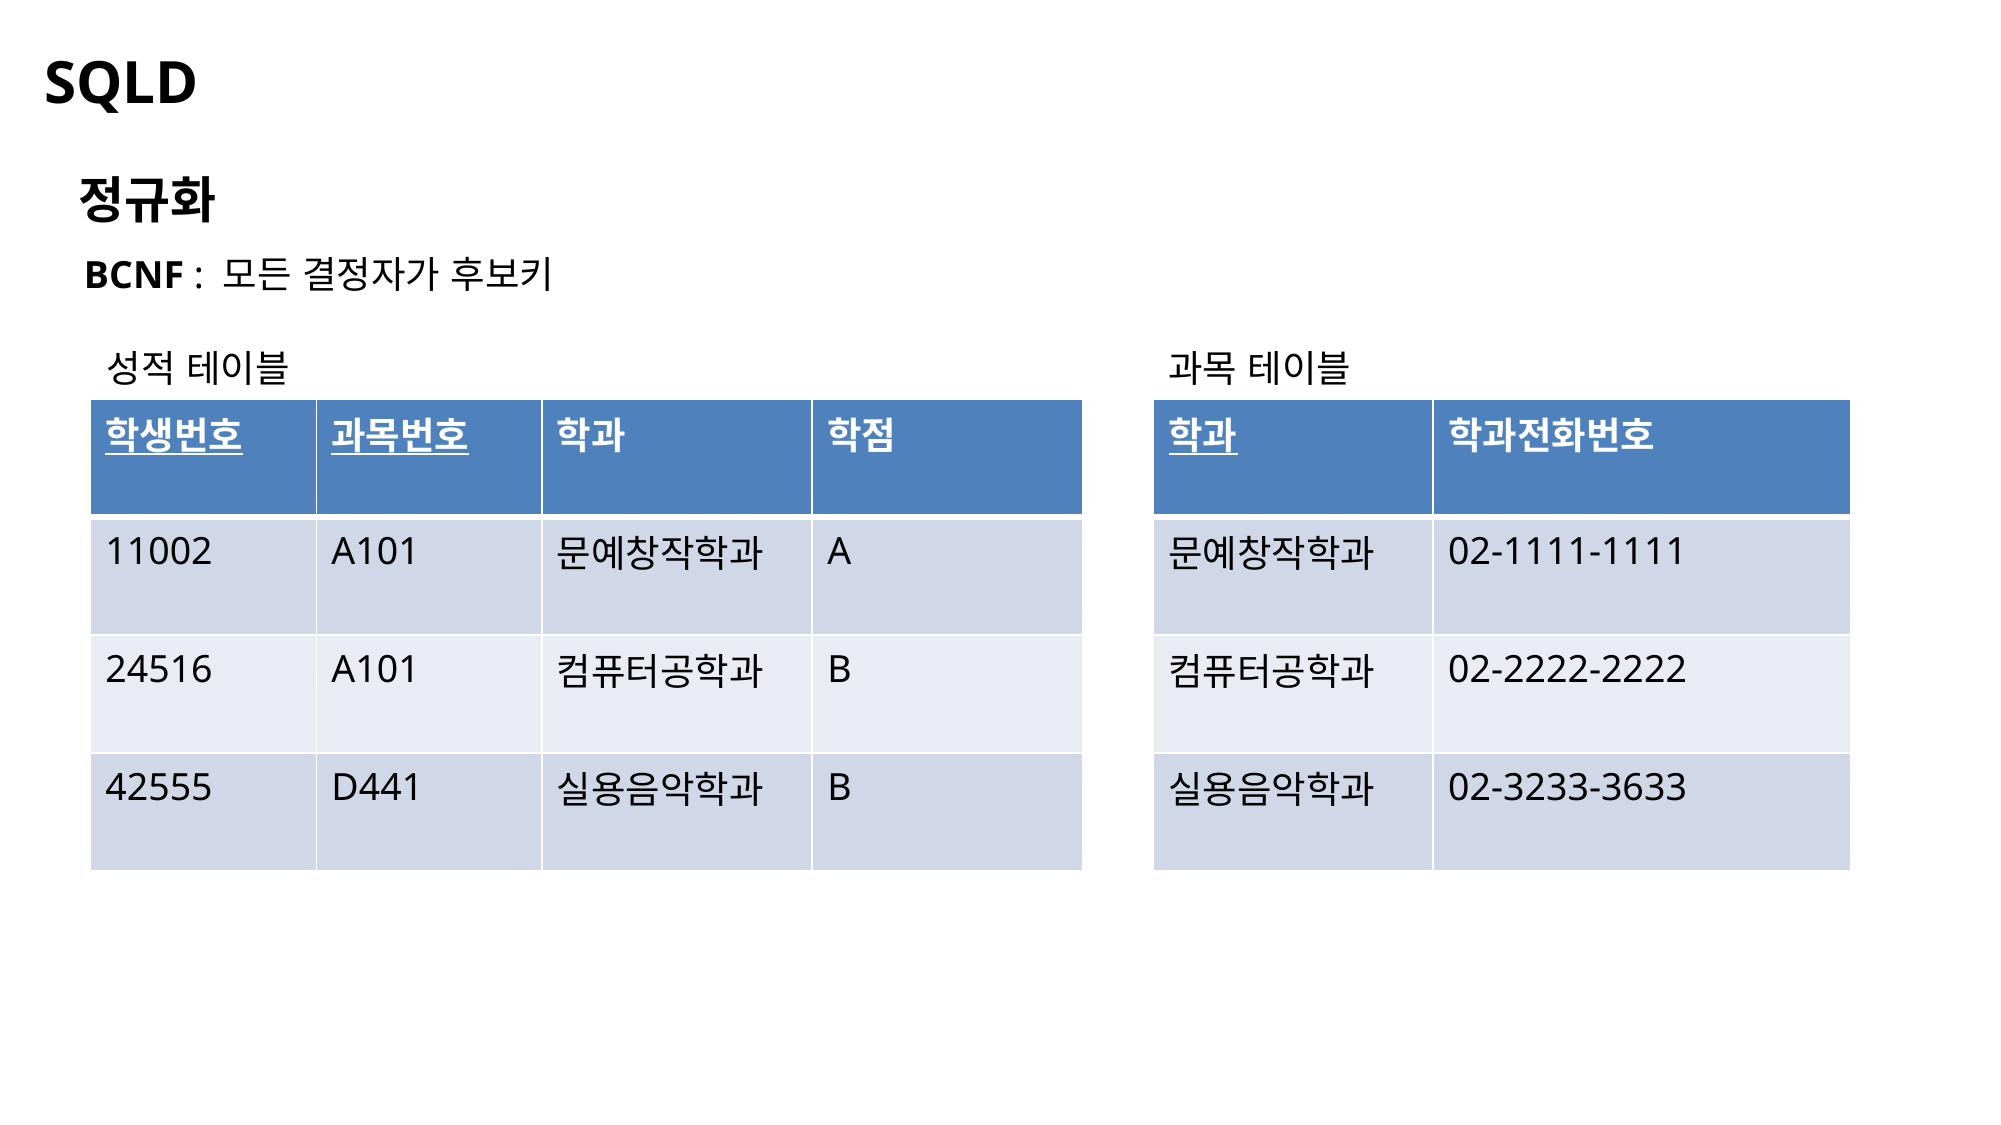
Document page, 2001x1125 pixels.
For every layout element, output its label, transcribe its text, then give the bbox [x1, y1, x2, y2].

table_cell B [813, 754, 1082, 870]
table_cell 실용음악학과 [1154, 754, 1432, 870]
table_cell D441 [317, 754, 541, 870]
table_cell B [813, 636, 1082, 752]
table_cell 02-3233-3633 [1434, 754, 1850, 870]
table_header 학점 [813, 400, 1082, 514]
table_cell 컴퓨터공학과 [543, 636, 811, 752]
table_cell 컴퓨터공학과 [1154, 636, 1432, 752]
table_cell 문예창작학과 [543, 520, 811, 634]
text_box BCNF : 모든 결정자가 후보키 [69, 243, 1469, 304]
table_cell A [813, 520, 1082, 634]
table_cell 42555 [91, 754, 316, 870]
table_cell 11002 [91, 520, 316, 634]
text_box 과목 테이블 [1153, 338, 1412, 398]
table_cell 실용음악학과 [543, 754, 811, 870]
text_box SQLD [29, 37, 621, 123]
table_header 학과 [1154, 400, 1432, 514]
text_box 정규화 [63, 160, 679, 236]
table_cell 02-1111-1111 [1434, 520, 1850, 634]
table_cell 문예창작학과 [1154, 520, 1432, 634]
text_box 성적 테이블 [91, 338, 351, 398]
table_cell A101 [317, 520, 541, 634]
table_cell 02-2222-2222 [1434, 636, 1850, 752]
table_header 학과 [543, 400, 811, 514]
table_header 학과전화번호 [1434, 400, 1850, 514]
table_cell A101 [317, 636, 541, 752]
table_cell 24516 [91, 636, 316, 752]
table_header 과목번호 [317, 400, 541, 514]
table_header 학생번호 [91, 400, 316, 514]
